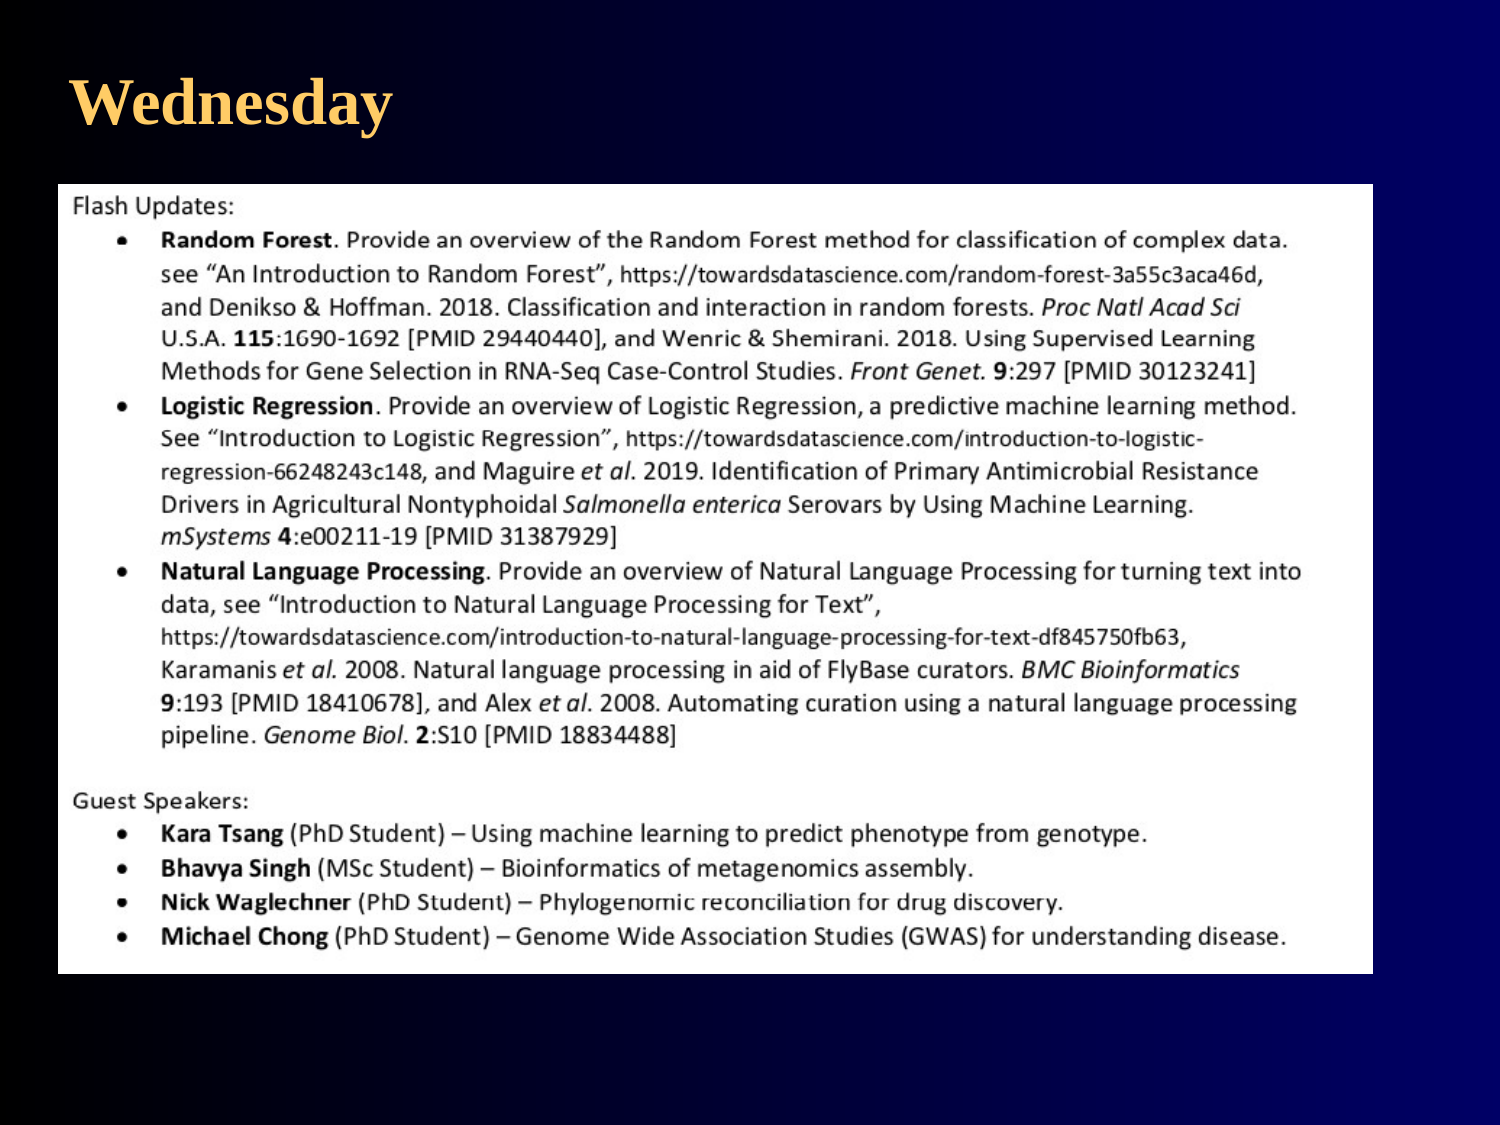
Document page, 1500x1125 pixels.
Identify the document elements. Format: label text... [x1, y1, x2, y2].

title Wednesday [52, 0, 1459, 225]
picture [57, 184, 1373, 974]
